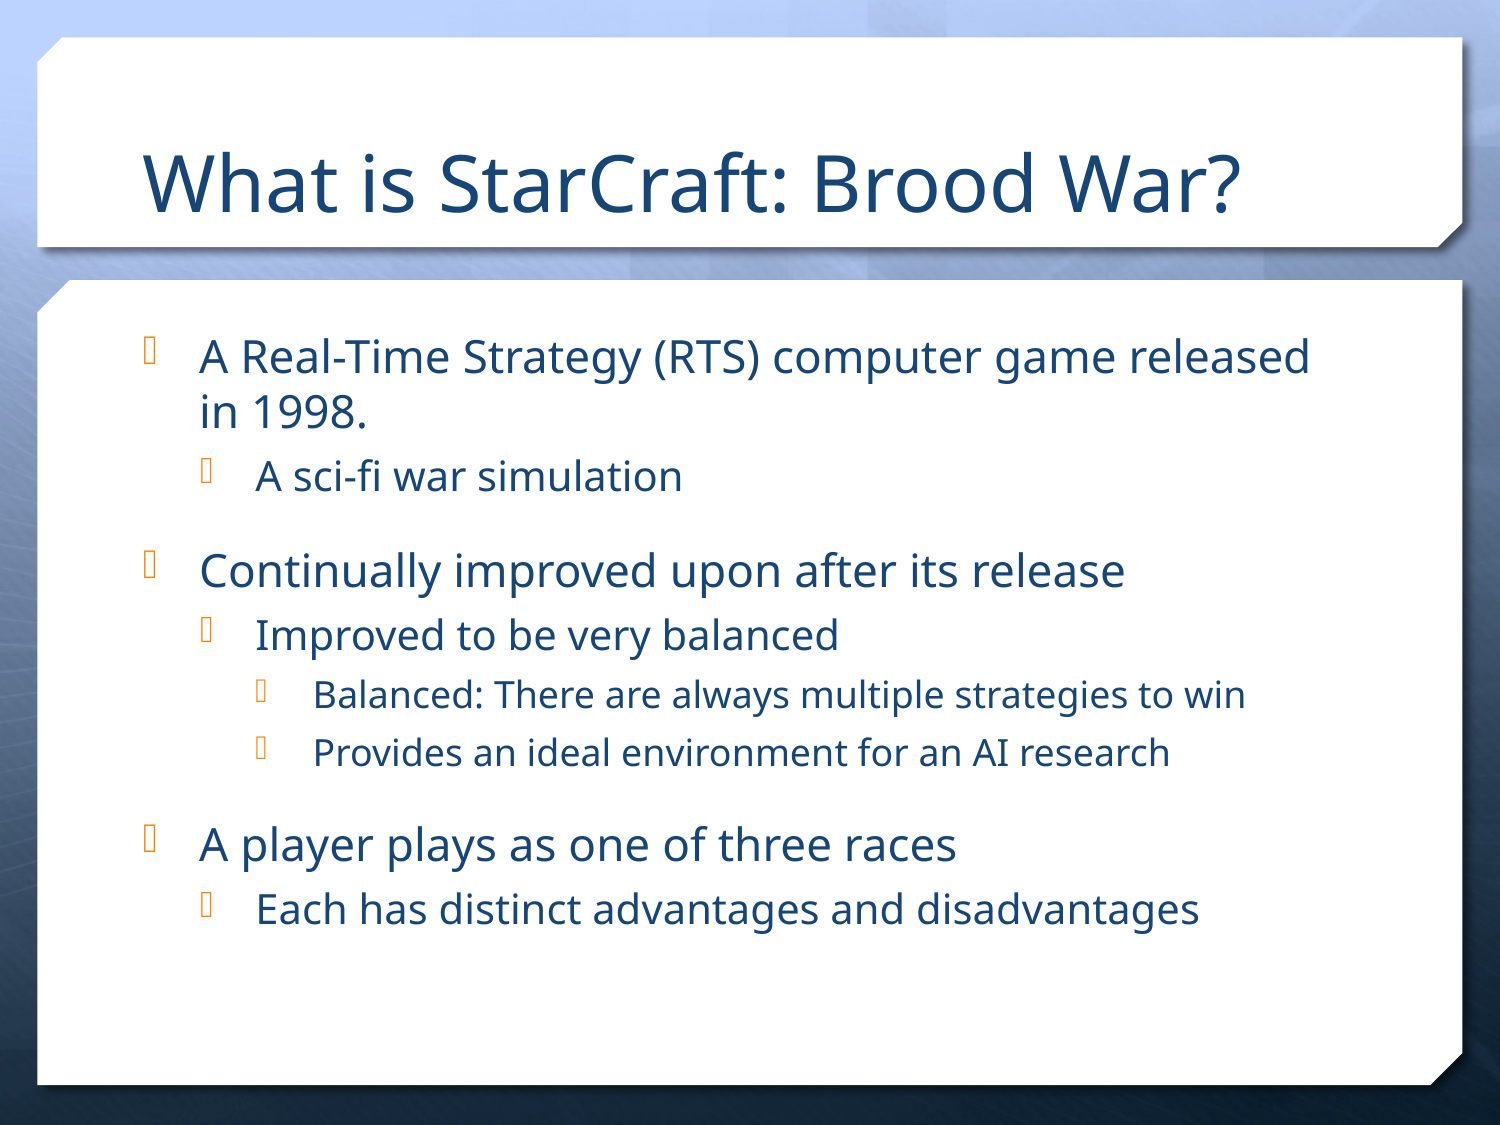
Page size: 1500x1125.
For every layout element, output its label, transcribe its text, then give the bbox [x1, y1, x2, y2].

title What is StarCraft: Brood War? [127, 48, 1372, 236]
list A Real-Time Strategy (RTS) computer game released in 1998. A sci-fi war simulation Continually improved upon after its release Improved to be very balanced Balanced: There are always multiple strategies to win Provides an ideal environment for an AI research A player plays as one of three races Each has distinct advantages and disadvantages [127, 319, 1372, 978]
